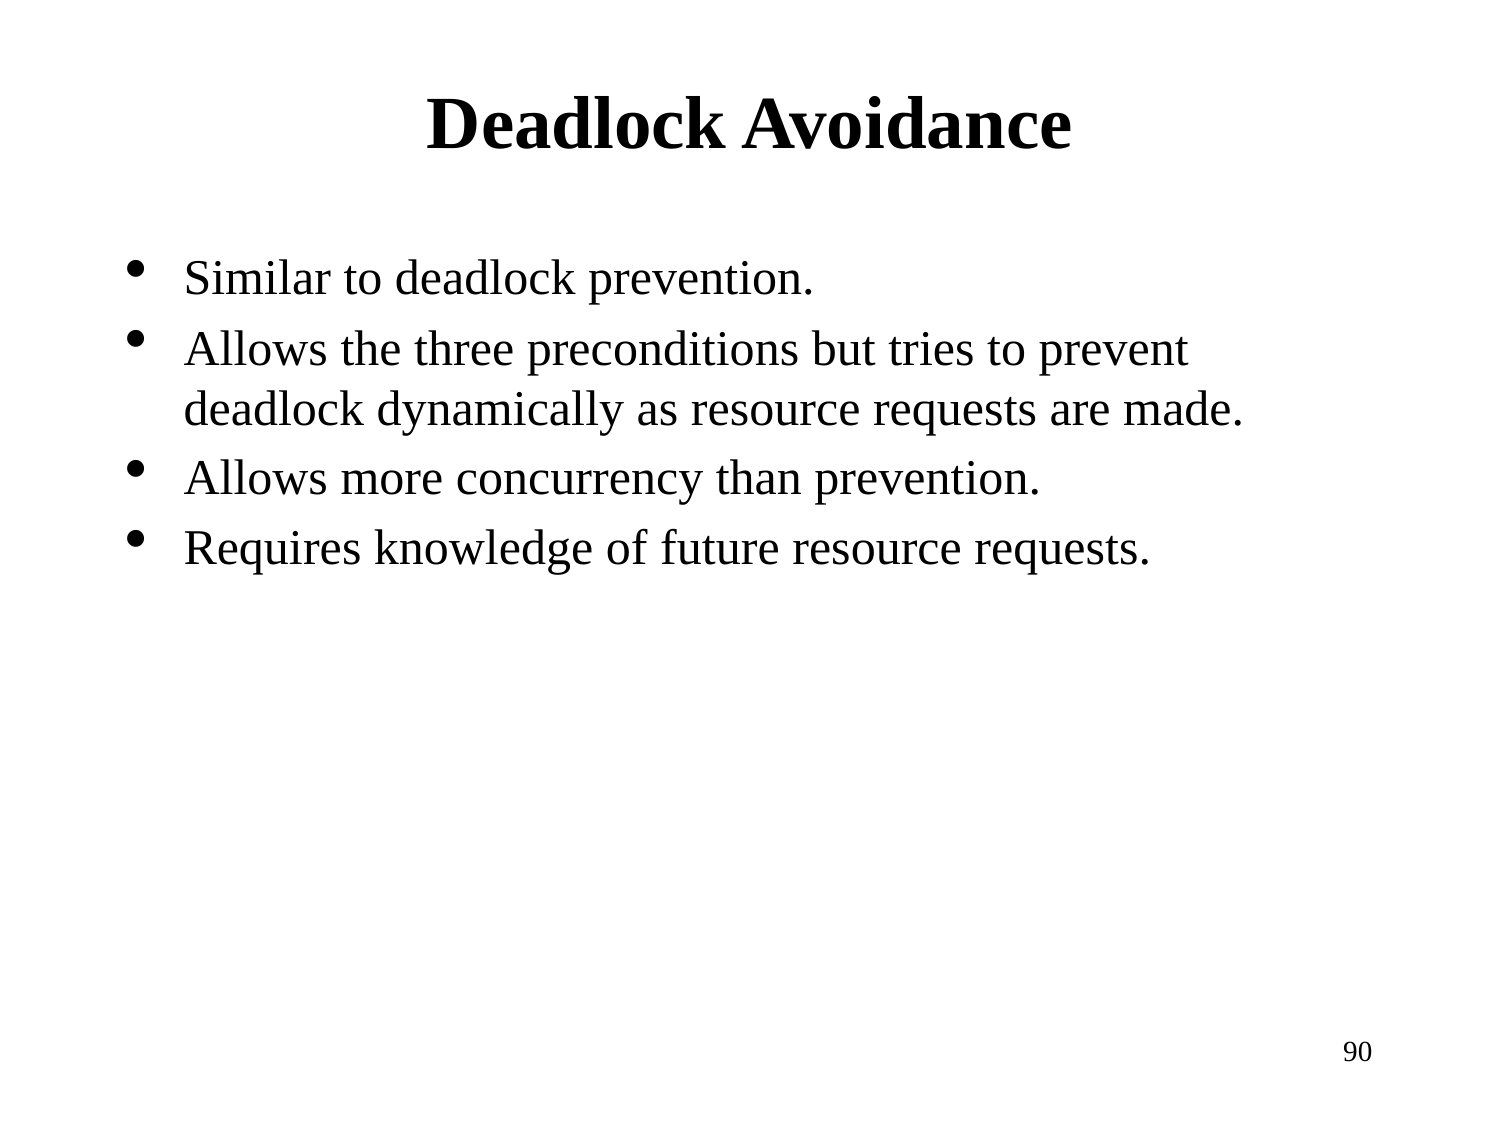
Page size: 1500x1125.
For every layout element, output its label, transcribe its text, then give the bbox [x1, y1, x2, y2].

text_box Deadlock Avoidance [112, 24, 1388, 213]
text_box Similar to deadlock prevention. Allows the three preconditions but tries to prevent deadlock dynamically as resource requests are made. Allows more concurrency than prevention. Requires knowledge of future resource requests. [112, 237, 1388, 1100]
